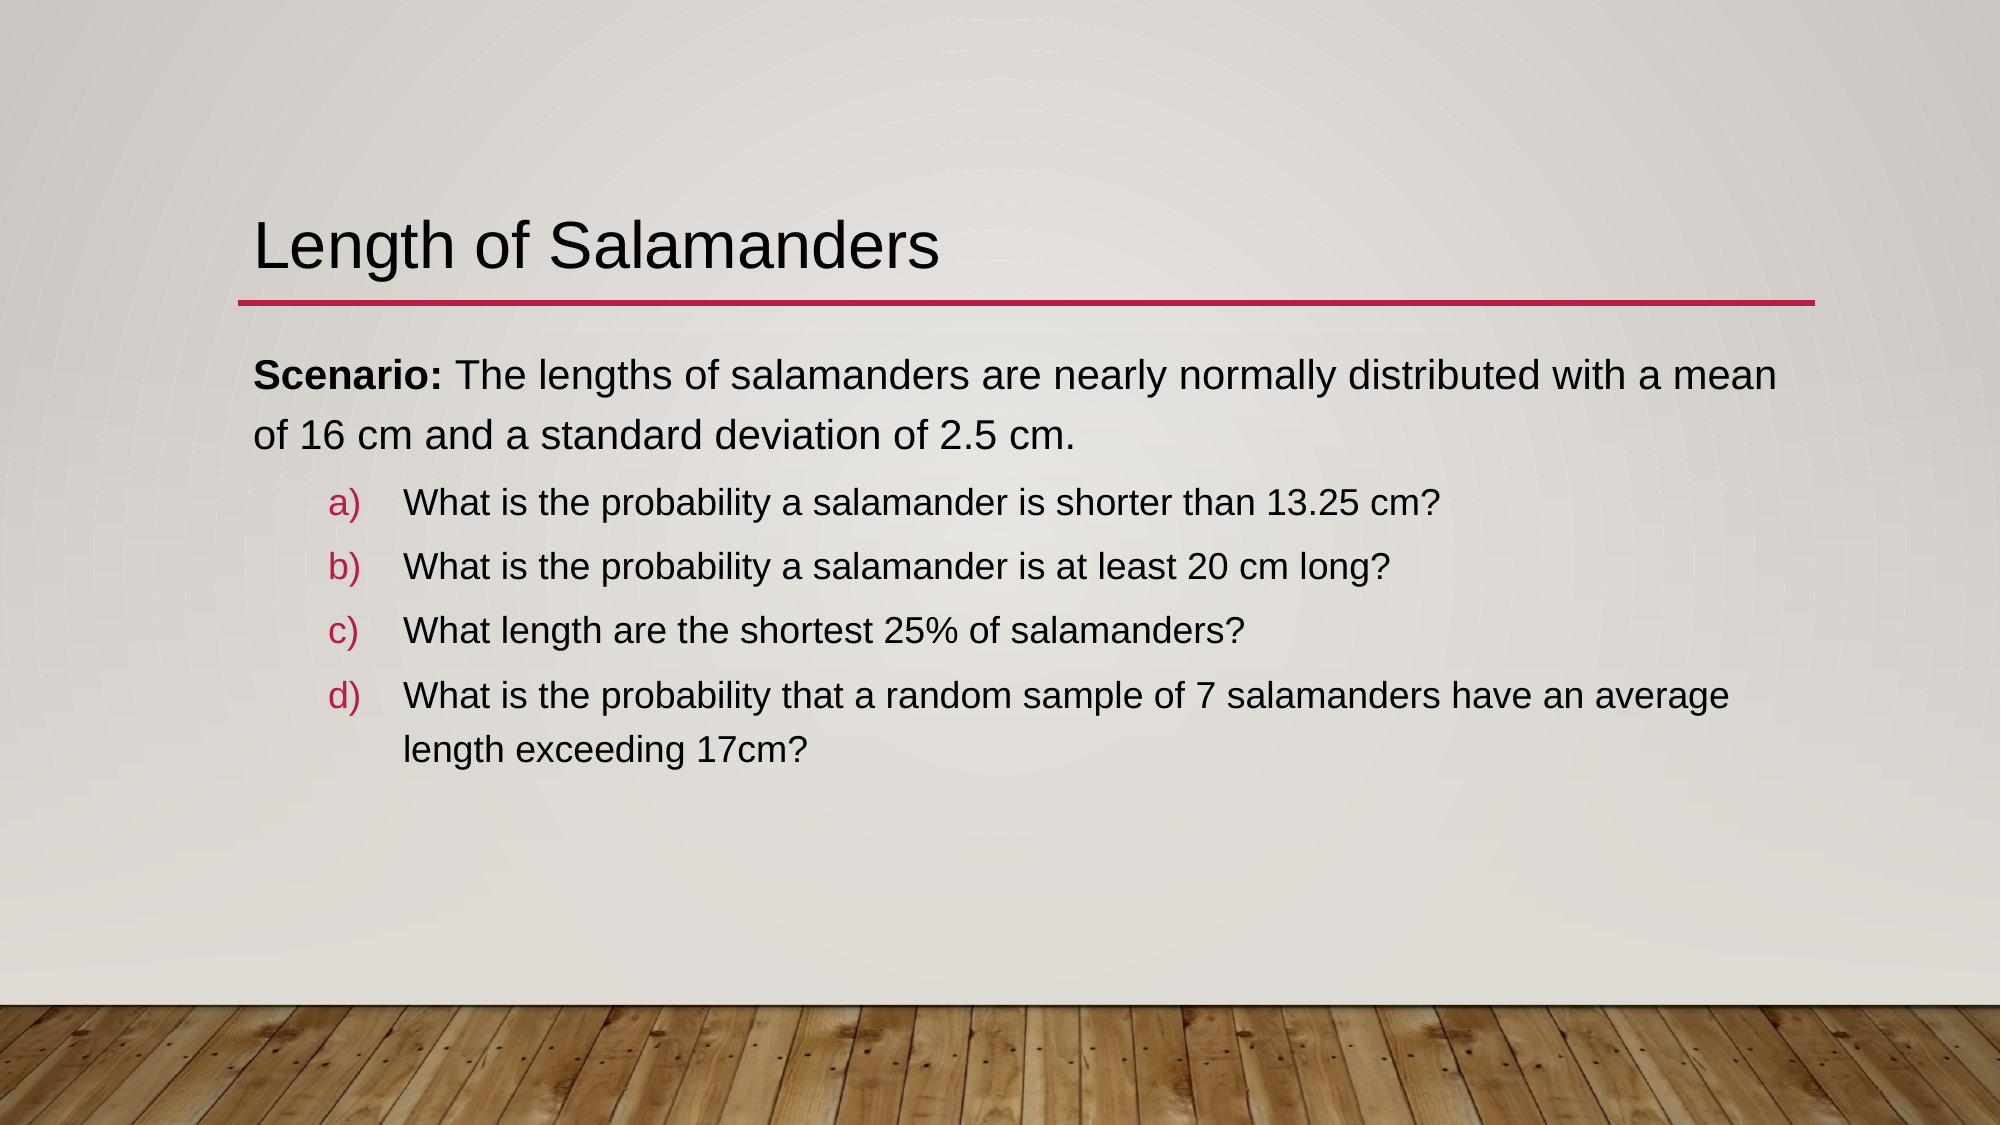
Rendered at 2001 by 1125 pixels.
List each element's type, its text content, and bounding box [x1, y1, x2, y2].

title Length of Salamanders [238, 131, 1814, 305]
list Scenario: The lengths of salamanders are nearly normally distributed with a mean of 16 cm and a standard deviation of 2.5 cm. What is the probability a salamander is shorter than 13.25 cm? What is the probability a salamander is at least 20 cm long? What length are the shortest 25% of salamanders? What is the probability that a random sample of 7 salamanders have an average length exceeding 17cm? [238, 330, 1814, 897]
picture [0, 1005, 2000, 1125]
